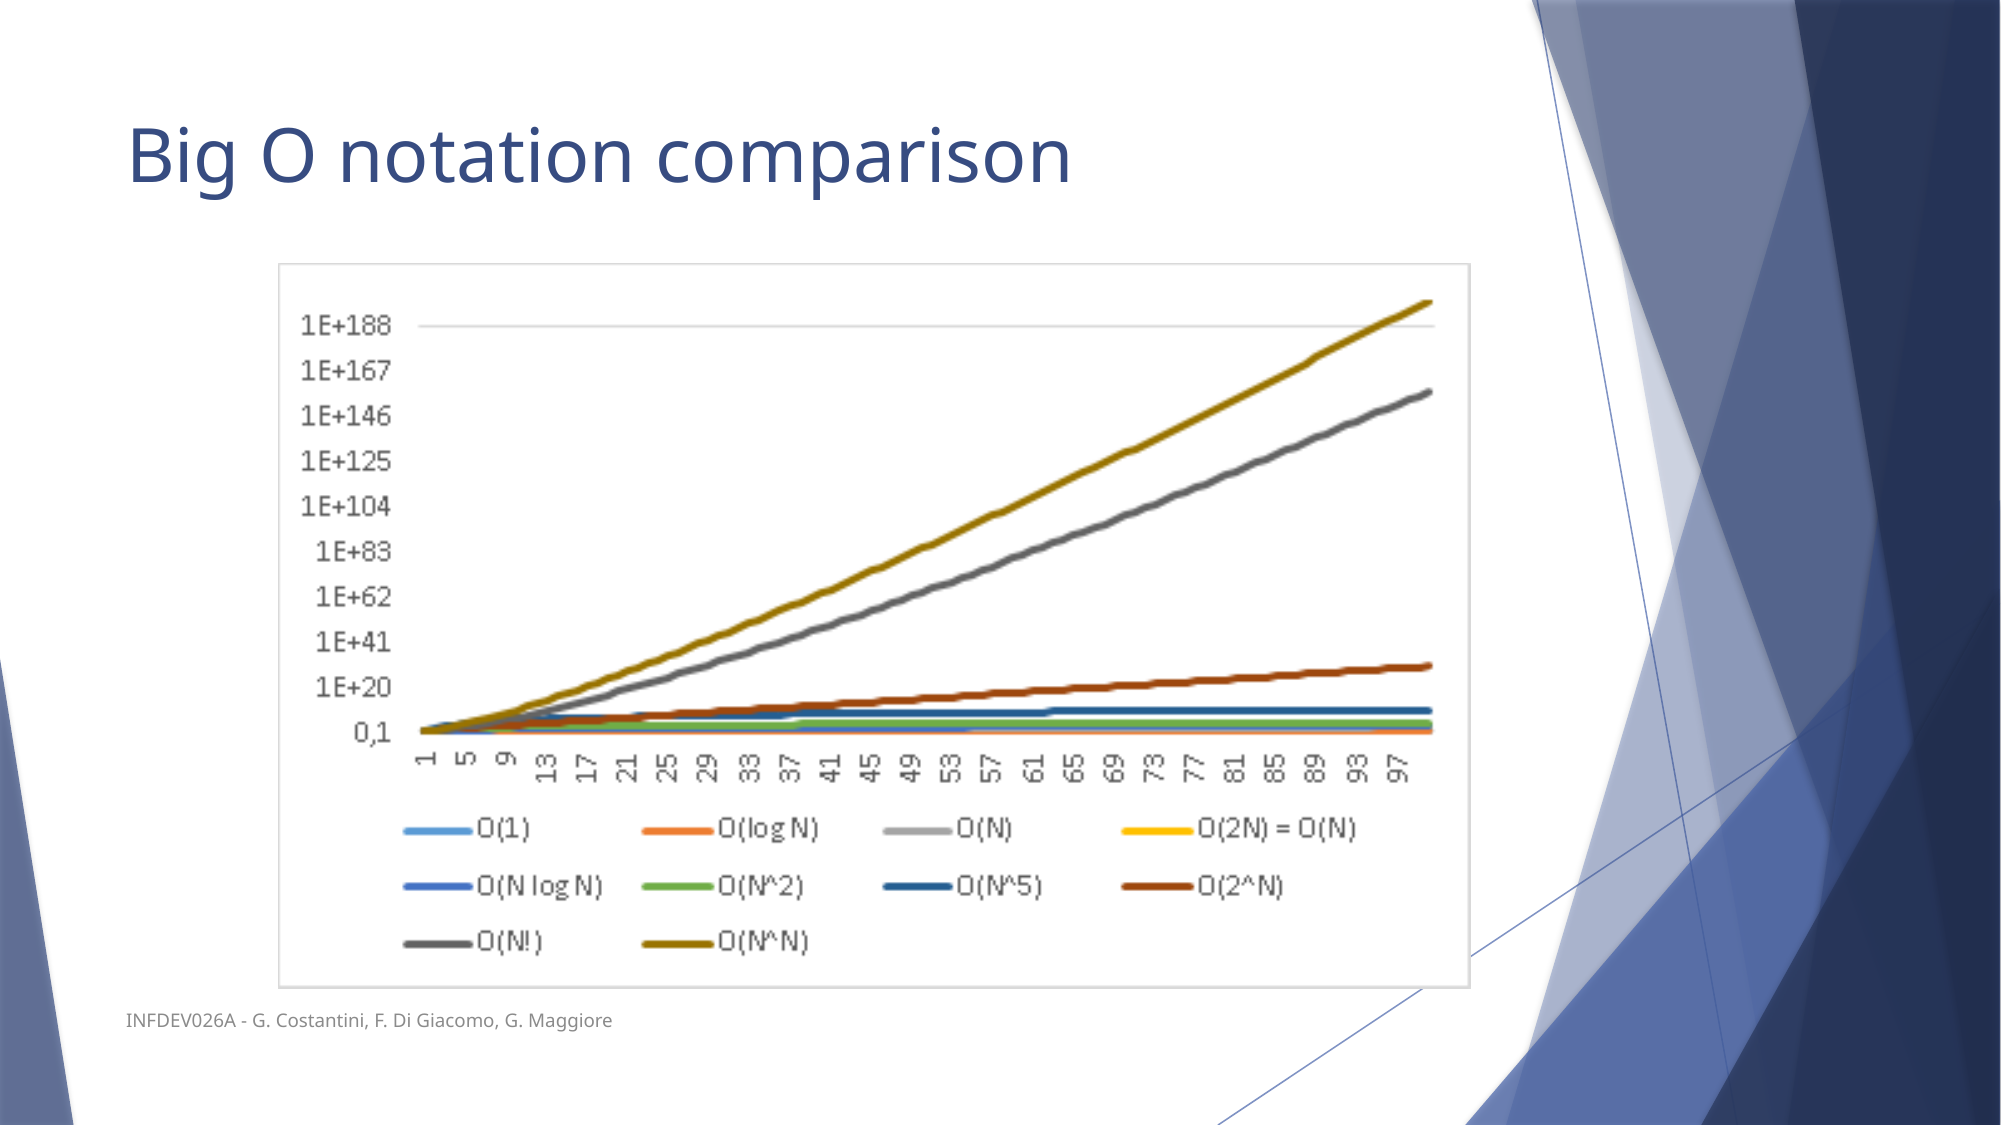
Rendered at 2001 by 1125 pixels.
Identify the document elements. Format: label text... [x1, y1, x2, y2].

title Big O notation comparison [111, 99, 1522, 317]
footer INFDEV026A - G. Costantini, F. Di Giacomo, G. Maggiore [111, 991, 1145, 1051]
picture [278, 263, 1472, 990]
